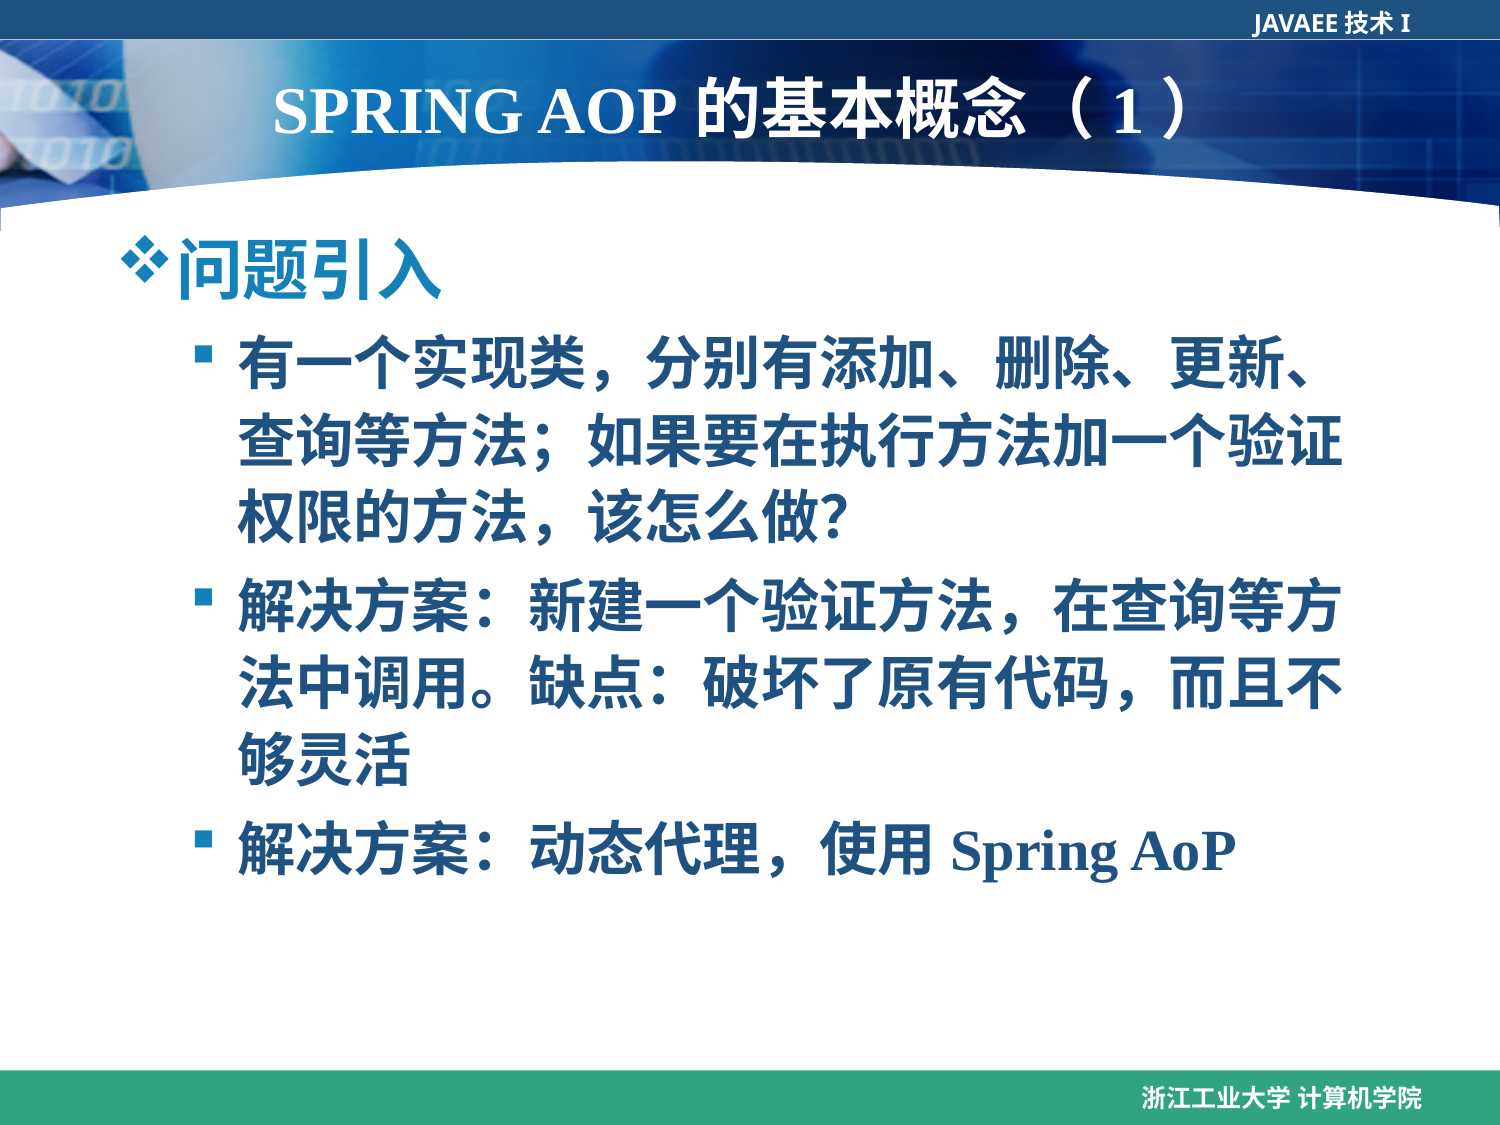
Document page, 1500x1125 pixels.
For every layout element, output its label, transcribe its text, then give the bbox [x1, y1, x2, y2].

list 问题引入 有一个实现类，分别有添加、删除、更新、查询等方法；如果要在执行方法加一个验证权限的方法，该怎么做？ 解决方案：新建一个验证方法，在查询等方法中调用。缺点：破坏了原有代码，而且不够灵活 解决方案：动态代理，使用Spring AoP [100, 212, 1412, 1000]
picture [0, 40, 1500, 208]
title SPRING AOP的基本概念（1） [74, 52, 1426, 163]
